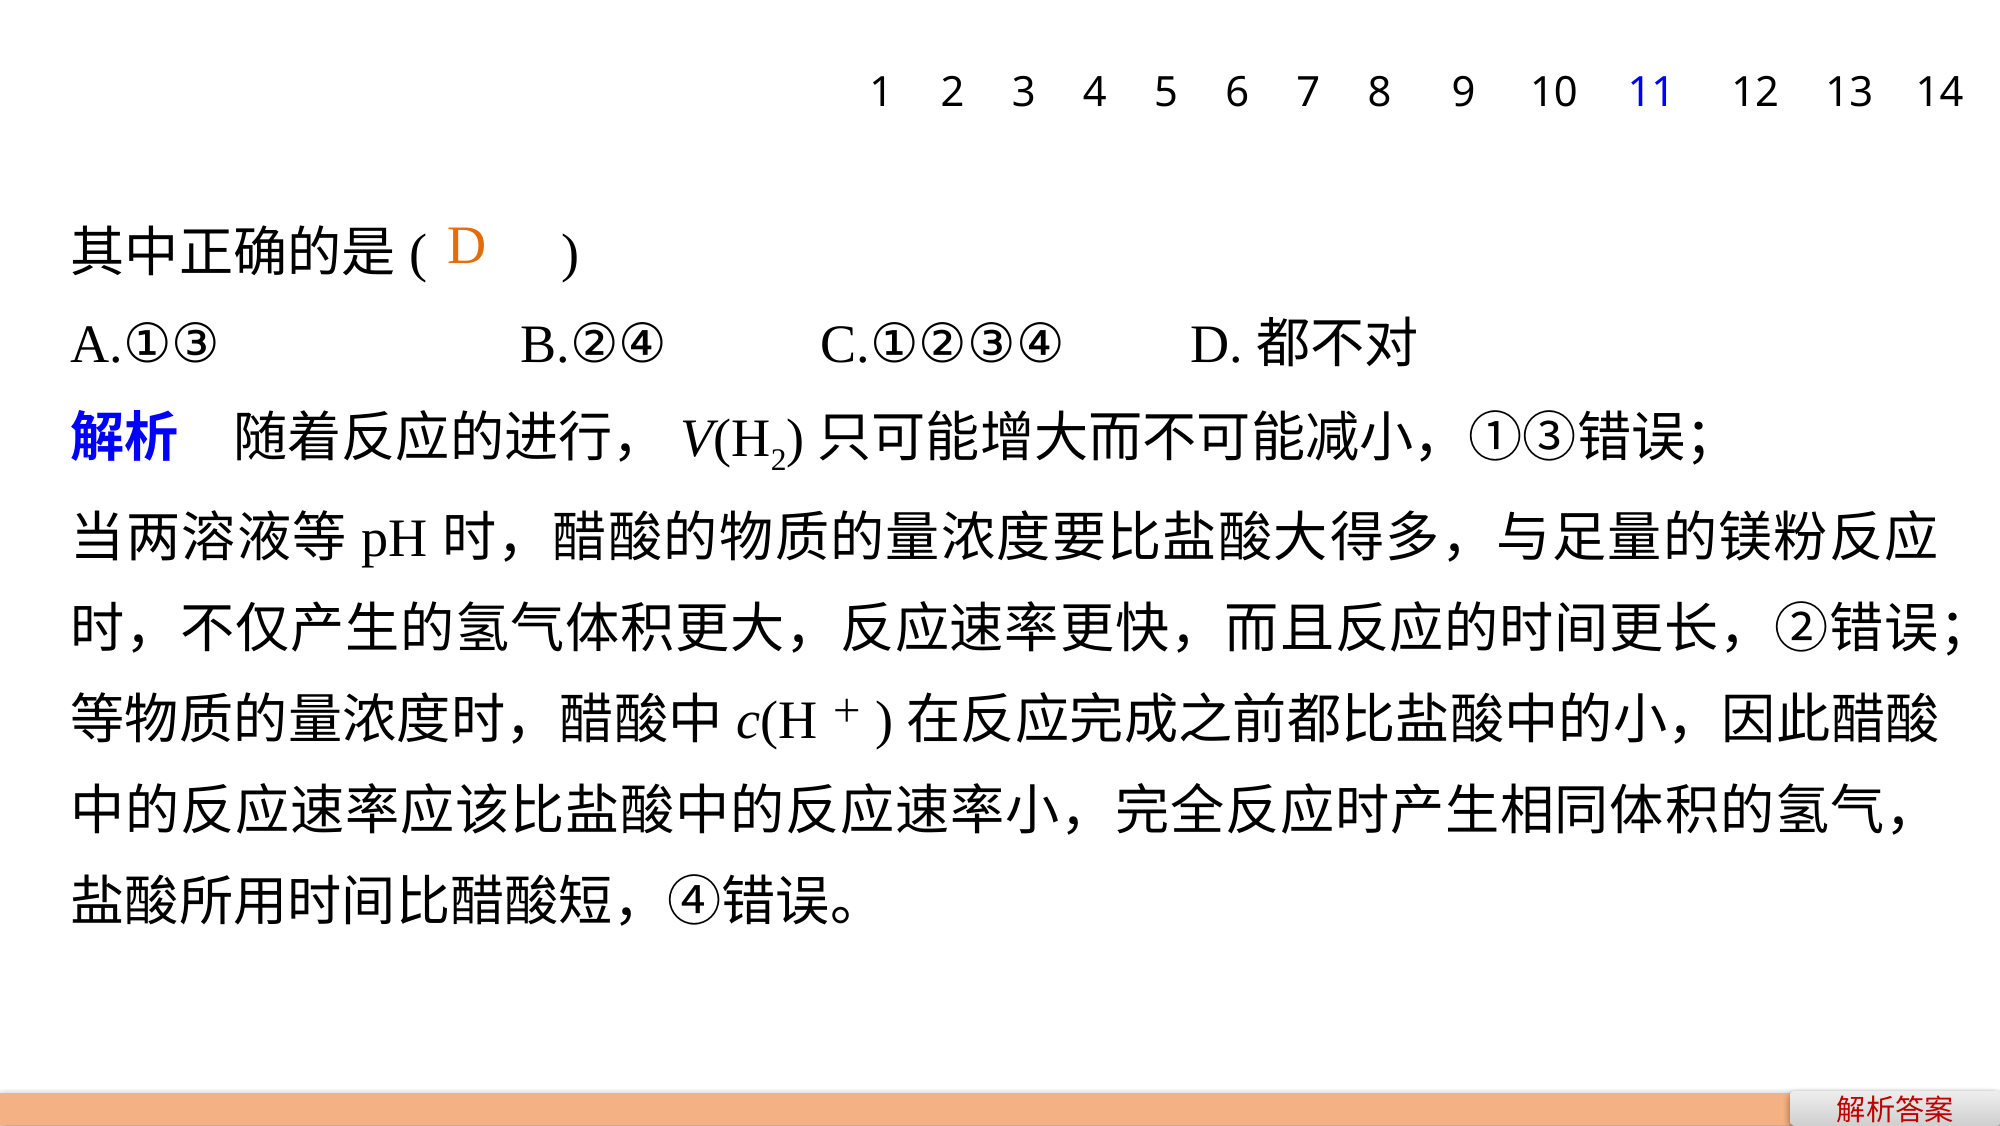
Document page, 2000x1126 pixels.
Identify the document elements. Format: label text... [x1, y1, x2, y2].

text_box 4 [1067, 42, 1127, 137]
text_box 其中正确的是( ) A.①③ B.②④ C.①②③④ D.都不对 解析 随着反应的进行，V(H2)只可能增大而不可能减小，①③错误； 当两溶液等pH时，醋酸的物质的量浓度要比盐酸大得多，与足量的镁粉反应时，不仅产生的氢气体积更大，反应速率更快，而且反应的时间更长，②错误； 等物质的量浓度时，醋酸中c(H＋)在反应完成之前都比盐酸中的小，因此醋酸中的反应速率应该比盐酸中的反应速率小，完全反应时产生相同体积的氢气，盐酸所用时间比醋酸短，④错误。 [55, 183, 1955, 939]
text_box 12 [1707, 42, 1800, 137]
text_box 6 [1210, 42, 1270, 137]
text_box [0, 1092, 1787, 1126]
text_box 7 [1281, 42, 1341, 137]
text_box D [433, 201, 503, 282]
text_box 14 [1905, 42, 1984, 137]
text_box 9 [1423, 42, 1496, 137]
text_box 1 [854, 42, 914, 137]
text_box 13 [1811, 42, 1894, 137]
text_box 8 [1352, 42, 1412, 137]
text_box 解析答案 [1788, 1089, 2000, 1126]
text_box 5 [1139, 42, 1199, 137]
text_box 11 [1610, 42, 1696, 137]
text_box 10 [1507, 42, 1599, 137]
text_box 3 [996, 42, 1056, 137]
text_box 2 [925, 42, 985, 137]
